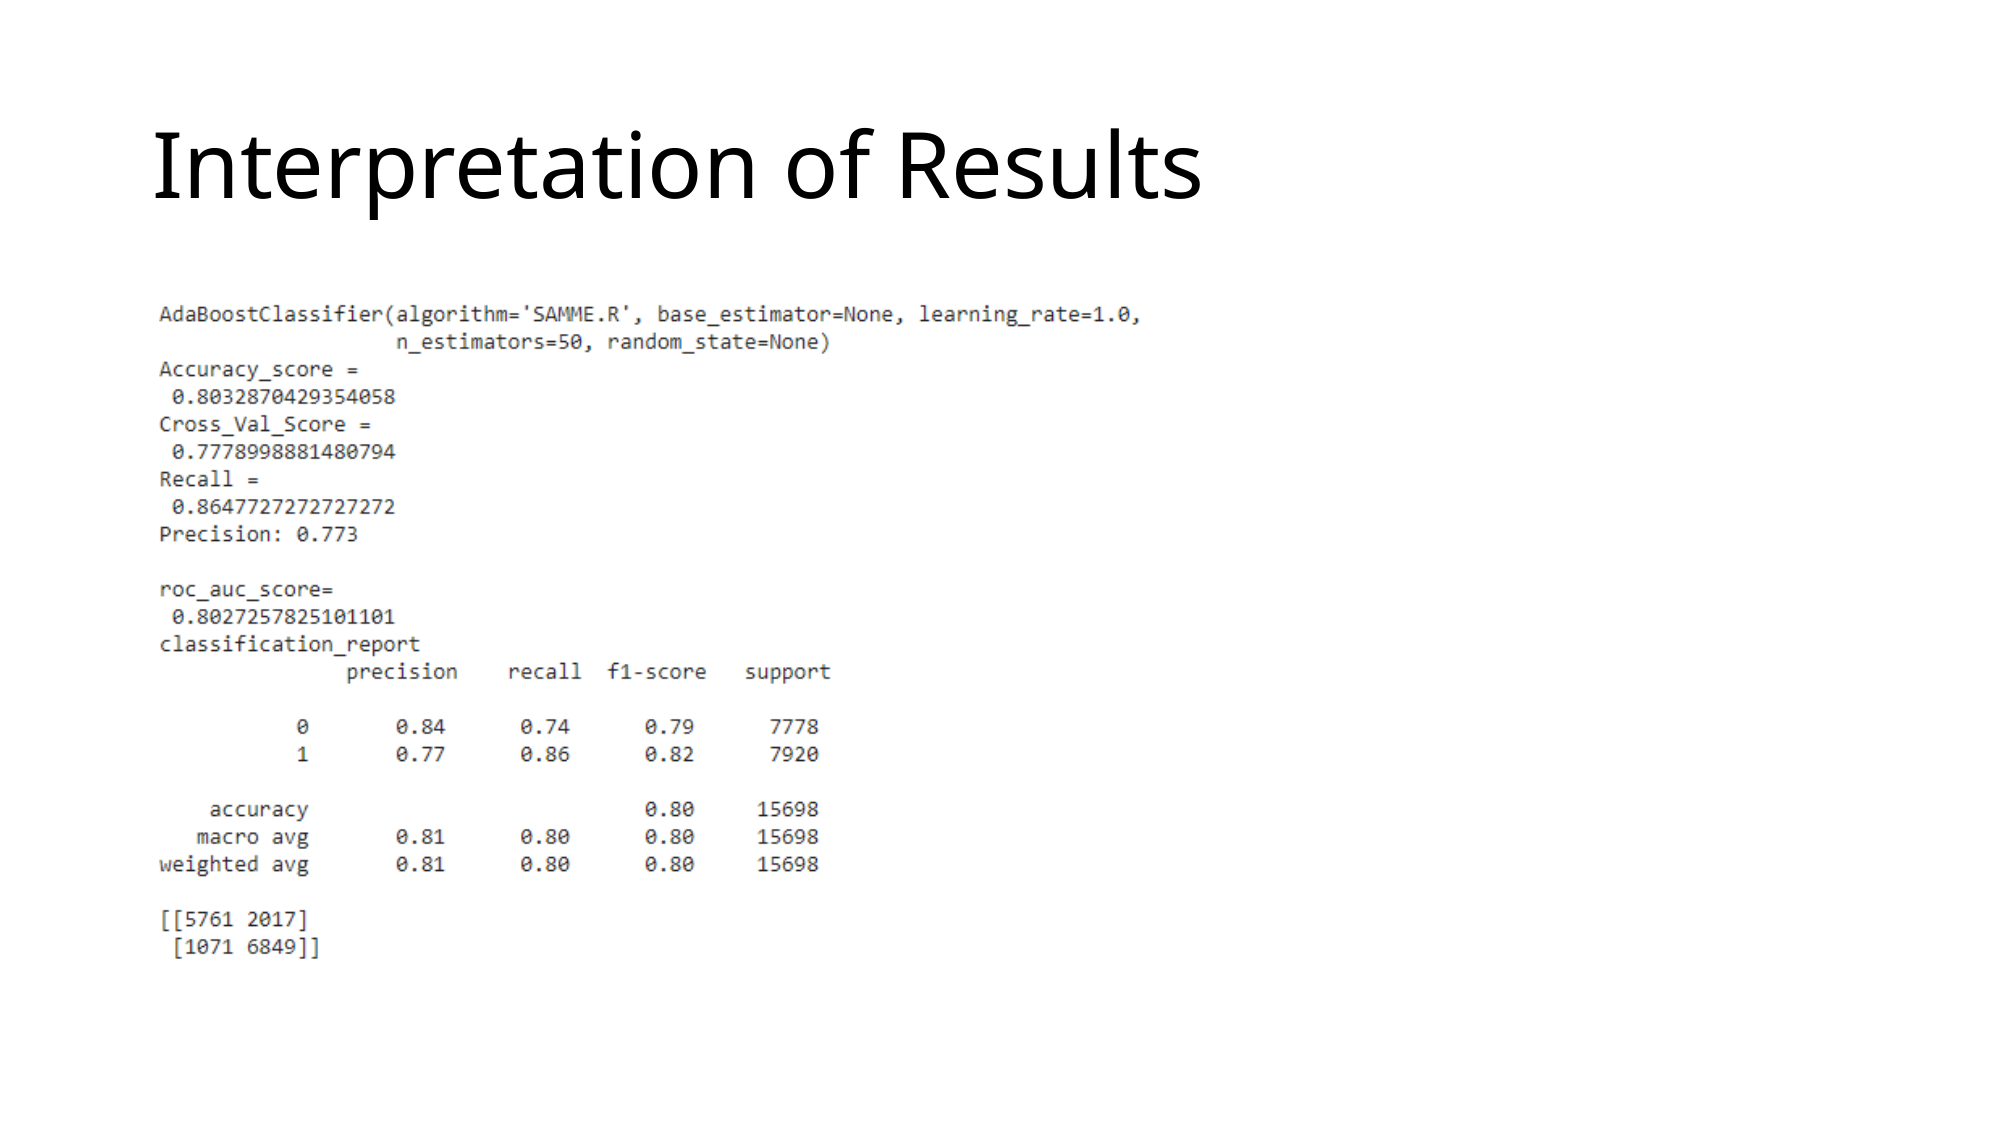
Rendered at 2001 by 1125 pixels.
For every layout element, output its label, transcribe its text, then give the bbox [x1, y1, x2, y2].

title Interpretation of Results [137, 59, 1863, 278]
picture [137, 299, 1149, 980]
